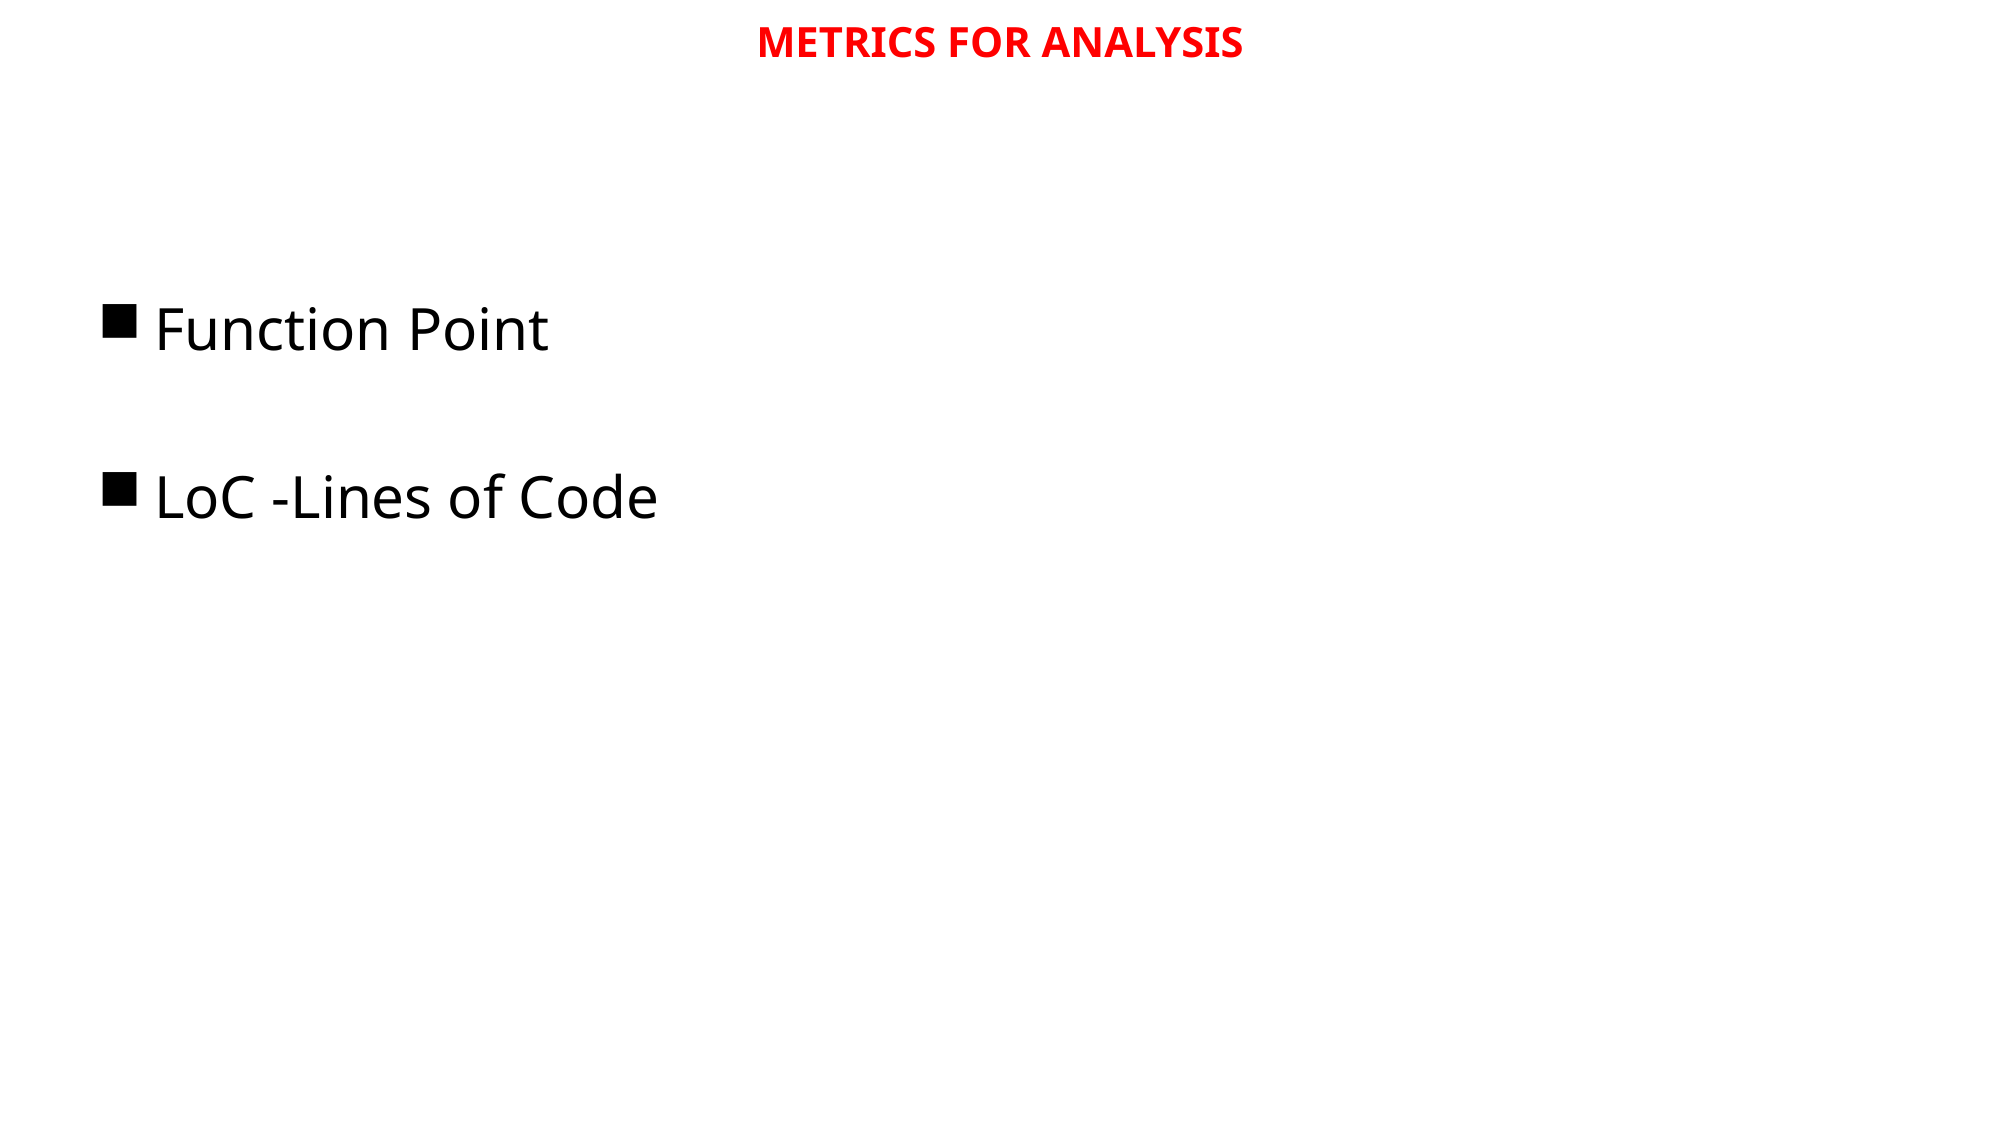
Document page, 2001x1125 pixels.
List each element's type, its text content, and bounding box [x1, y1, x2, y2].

title METRICS FOR ANALYSIS [249, 19, 1750, 74]
subtitle Function Point LoC -Lines of Code [82, 118, 1750, 1090]
